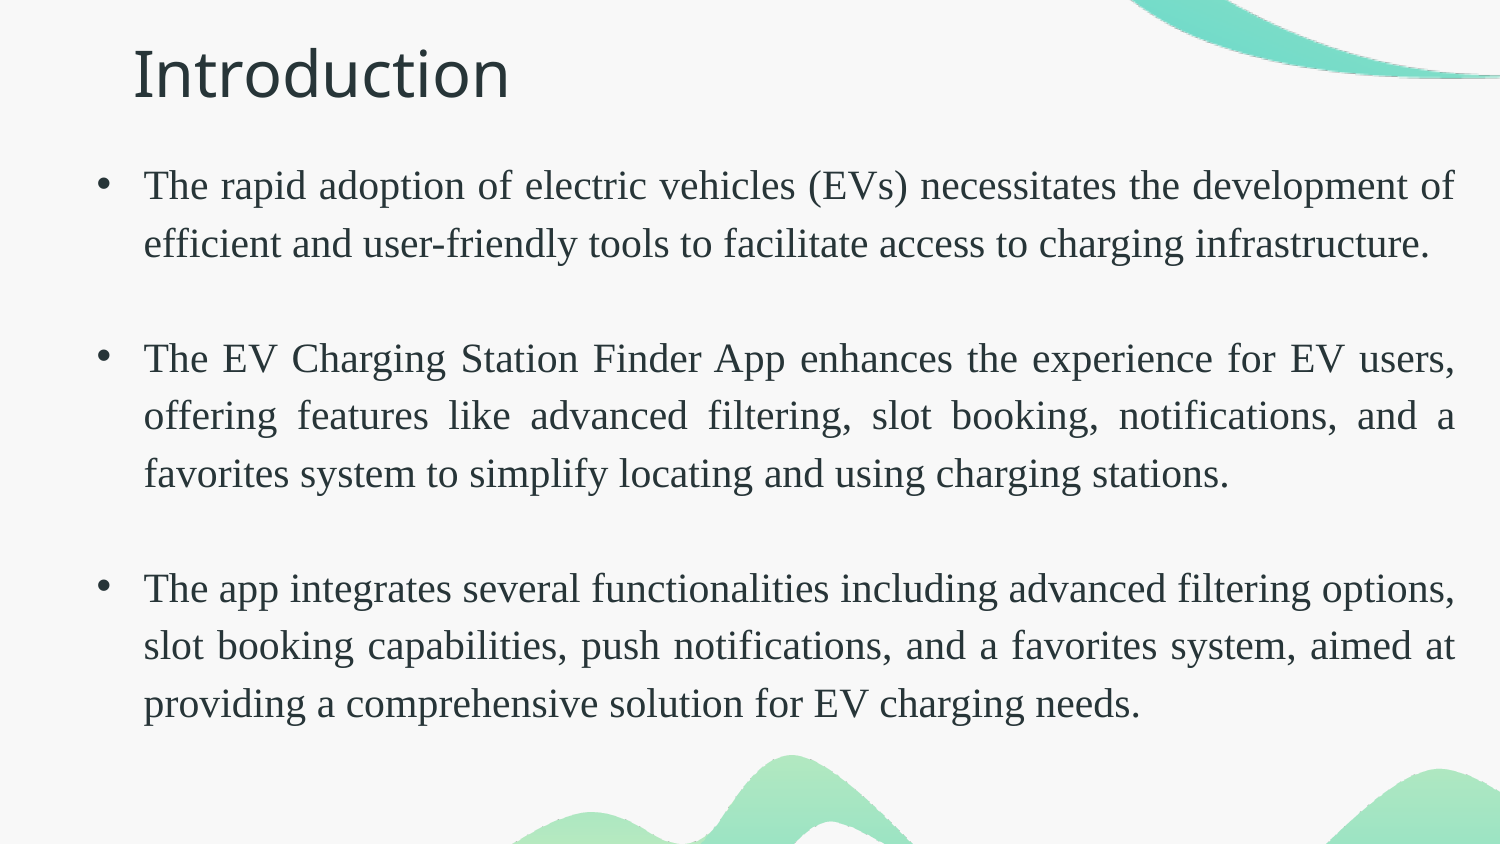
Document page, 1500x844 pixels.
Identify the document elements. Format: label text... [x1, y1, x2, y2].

title Introduction [118, 18, 1382, 113]
picture [1081, 0, 1500, 89]
picture [156, 737, 1500, 844]
subtitle The rapid adoption of electric vehicles (EVs) necessitates the development of efficient and user-friendly tools to facilitate access to charging infrastructure. The EV Charging Station Finder App enhances the experience for EV users, offering features like advanced filtering, slot booking, notifications, and a favorites system to simplify locating and using charging stations. The app integrates several functionalities including advanced filtering options, slot booking capabilities, push notifications, and a favorites system, aimed at providing a comprehensive solution for EV charging needs. [81, 135, 1472, 570]
